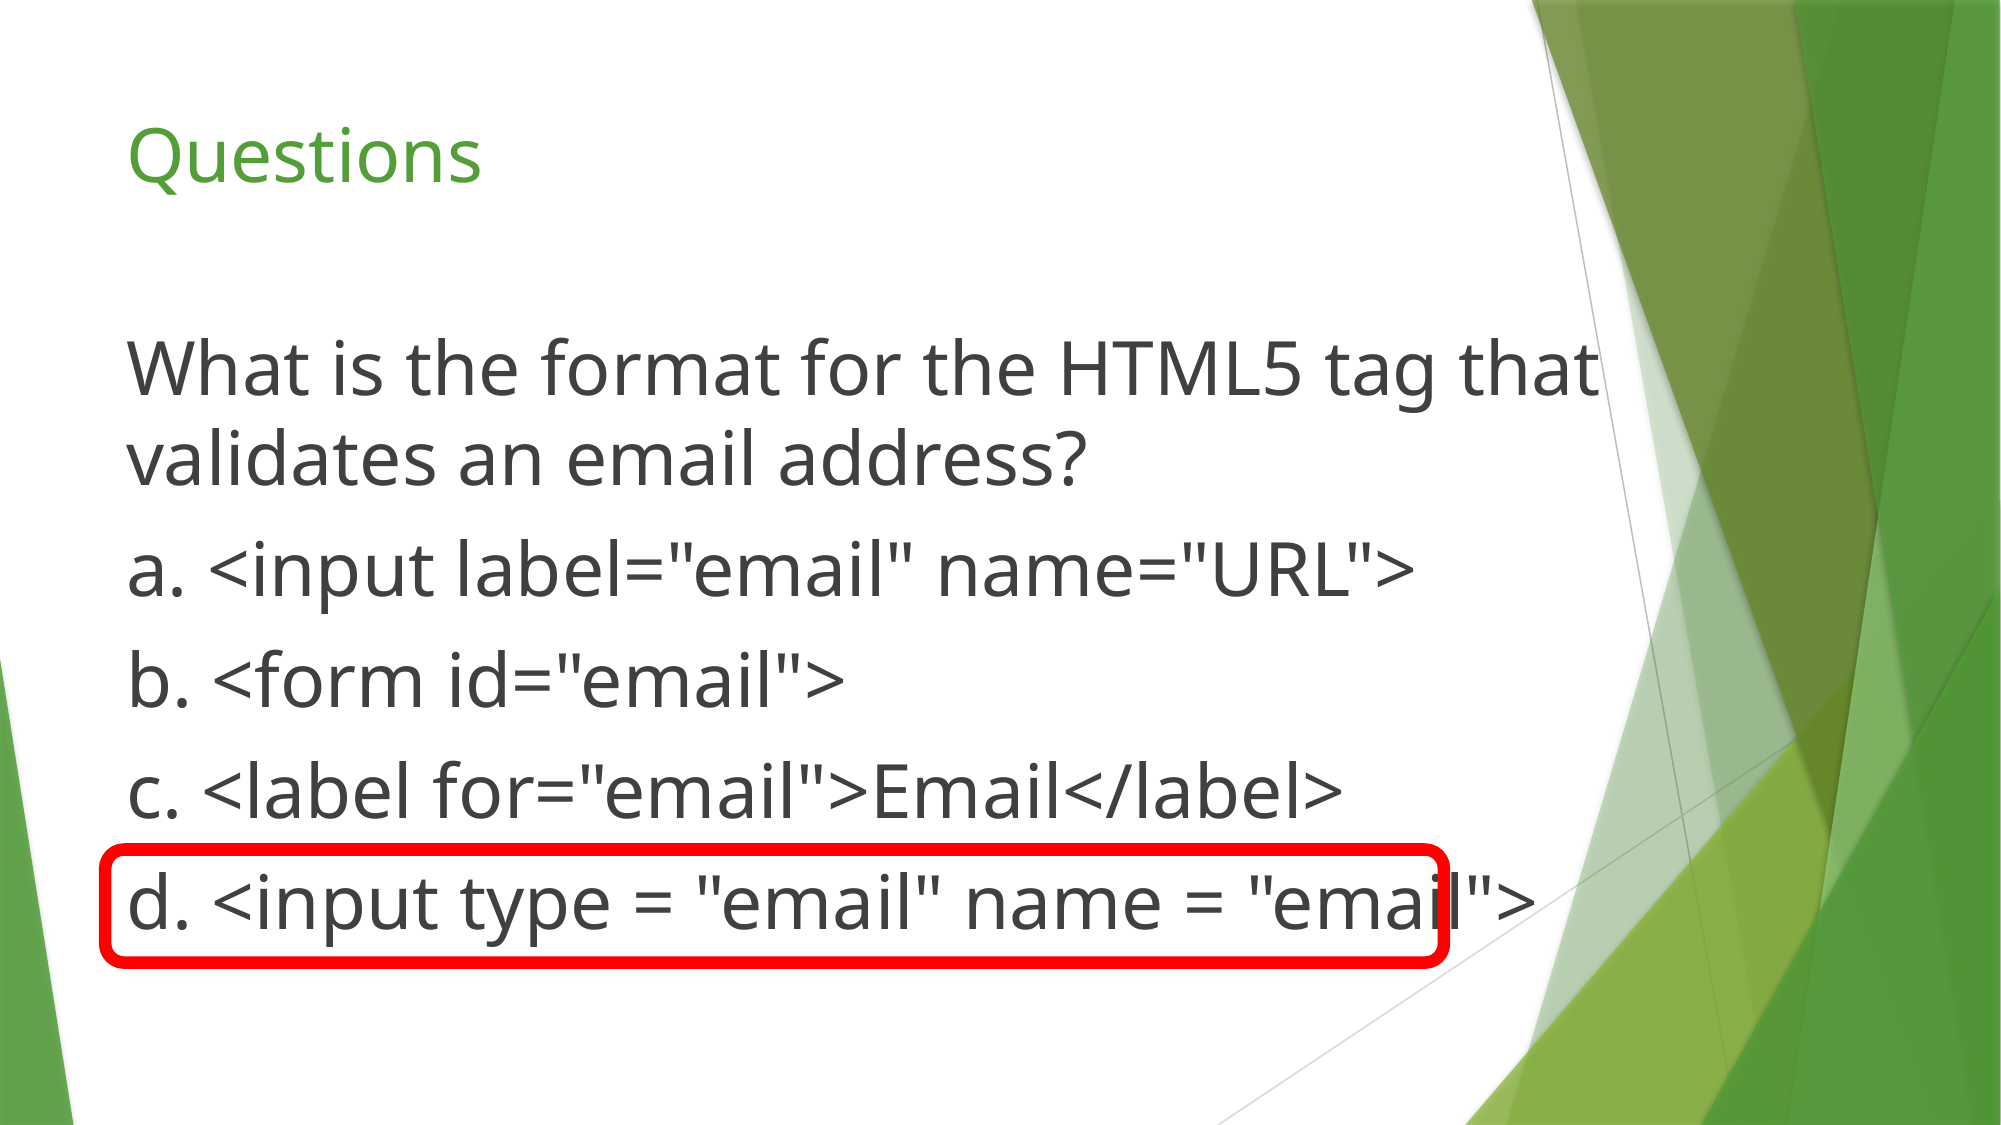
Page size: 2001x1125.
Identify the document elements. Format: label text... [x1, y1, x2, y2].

list What is the format for the HTML5 tag that validates an email address? a. <input label="email" name="URL"> b. <form id="email"> c. <label for="email">Email</label> d. <input type = "email" name = "email"> [111, 201, 1662, 1064]
text_box [103, 847, 1446, 965]
title Questions [111, 99, 1522, 201]
